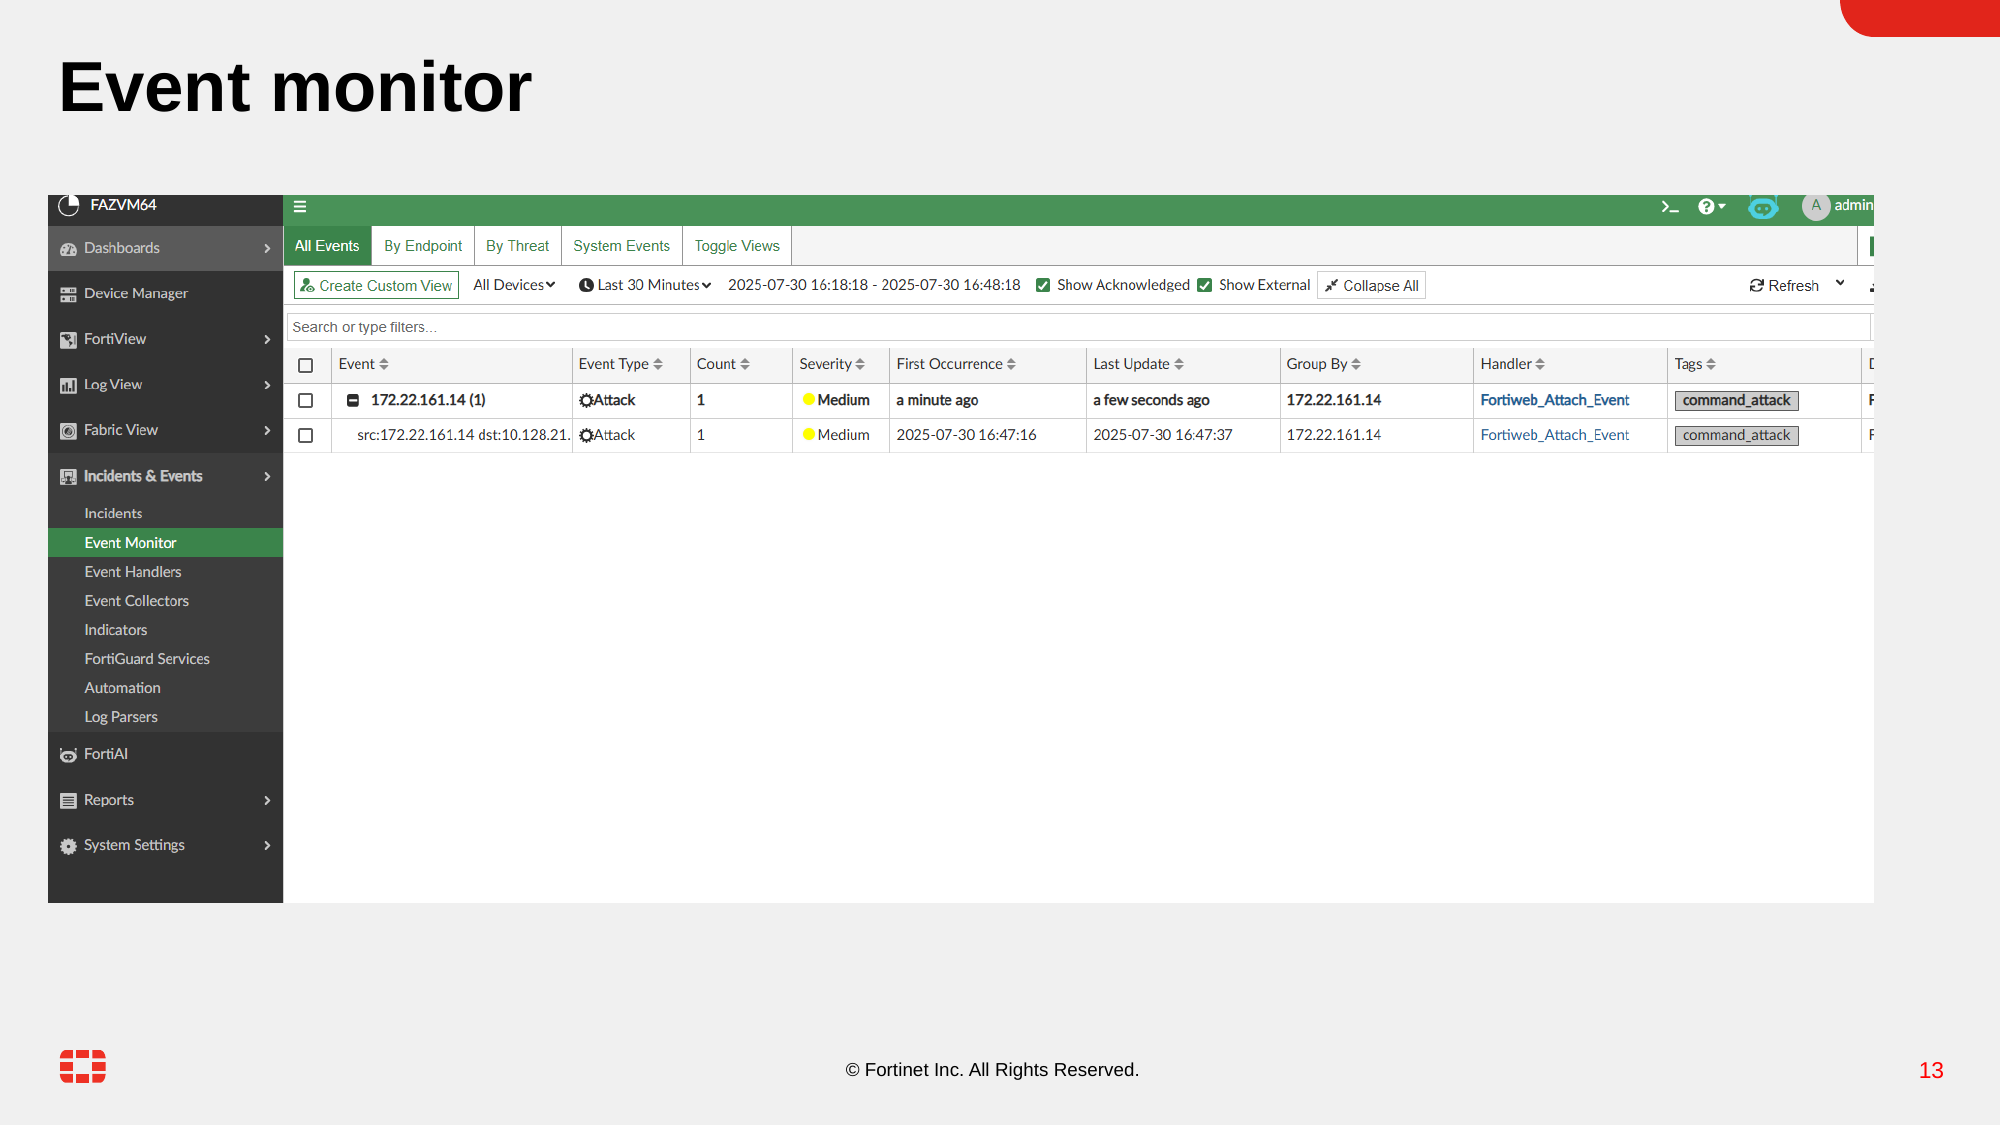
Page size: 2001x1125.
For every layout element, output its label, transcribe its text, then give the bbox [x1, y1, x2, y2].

picture [48, 195, 1874, 903]
title Event monitor [43, 28, 1822, 148]
